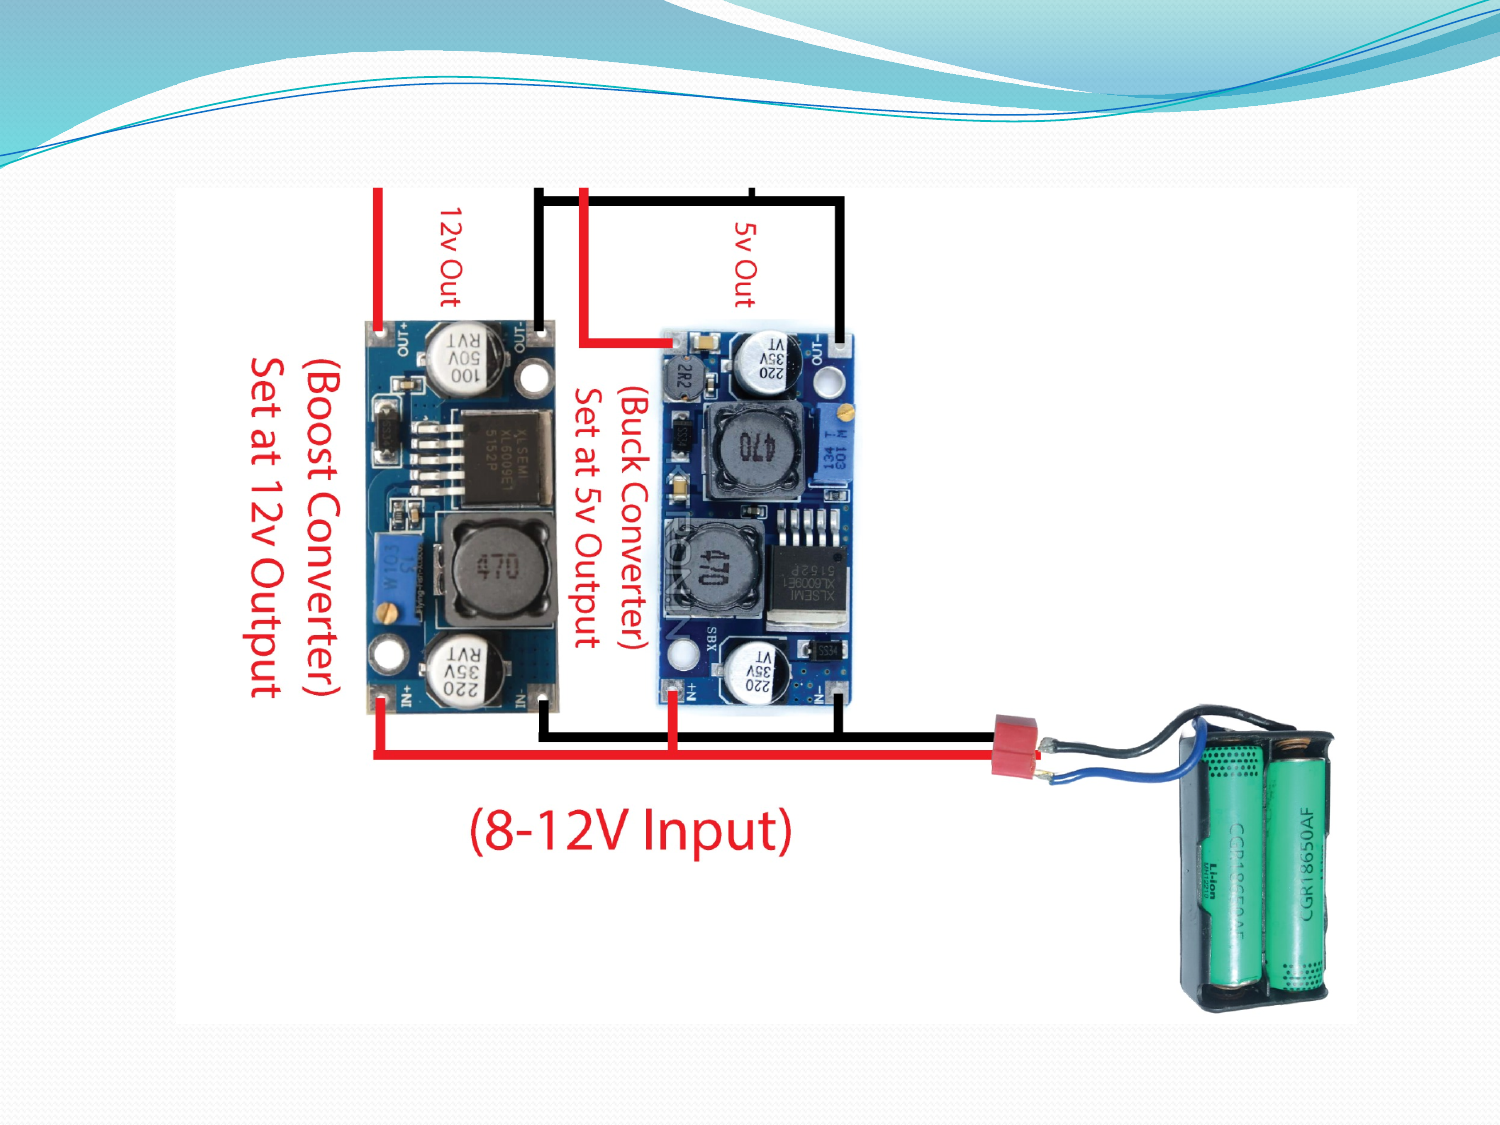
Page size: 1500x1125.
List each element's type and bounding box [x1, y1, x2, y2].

picture [347, 14, 1184, 1125]
picture [1188, 188, 1356, 1024]
picture [177, 188, 342, 1024]
